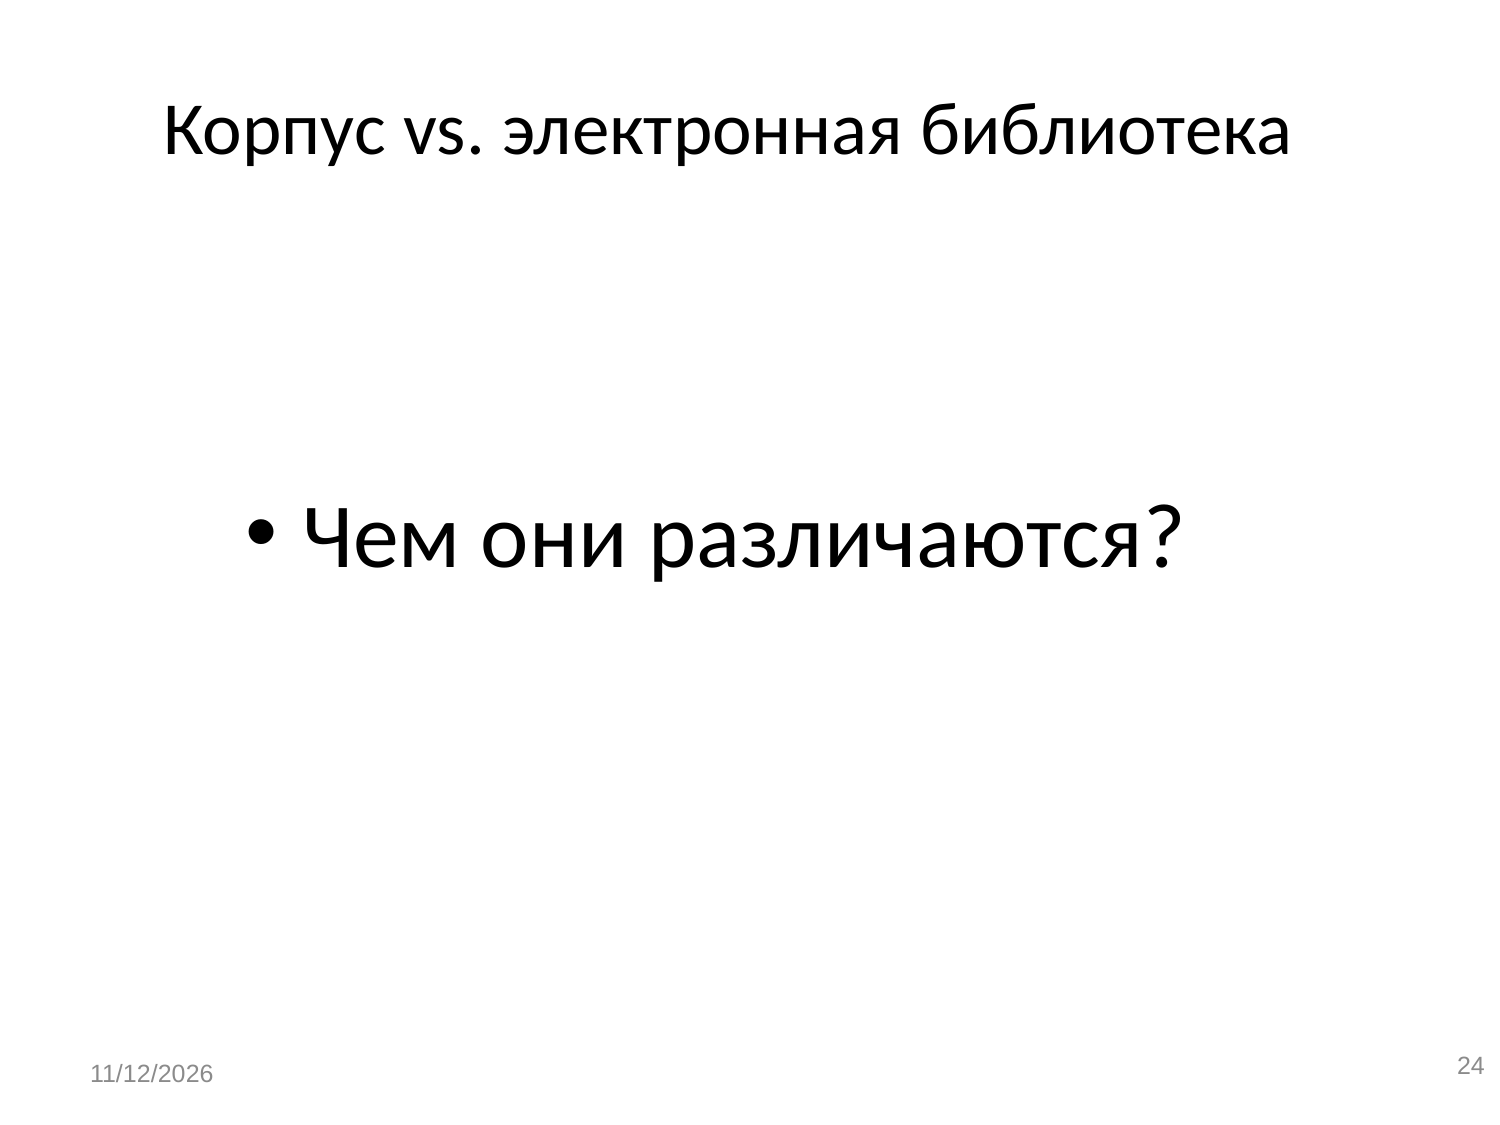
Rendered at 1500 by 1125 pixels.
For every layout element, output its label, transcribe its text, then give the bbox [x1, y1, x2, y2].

list Чем они различаются? [41, 467, 1392, 681]
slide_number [75, 1042, 425, 1103]
title Корпус vs. электронная библиотека [53, 54, 1404, 195]
slide_number 24 [1149, 1025, 1500, 1104]
